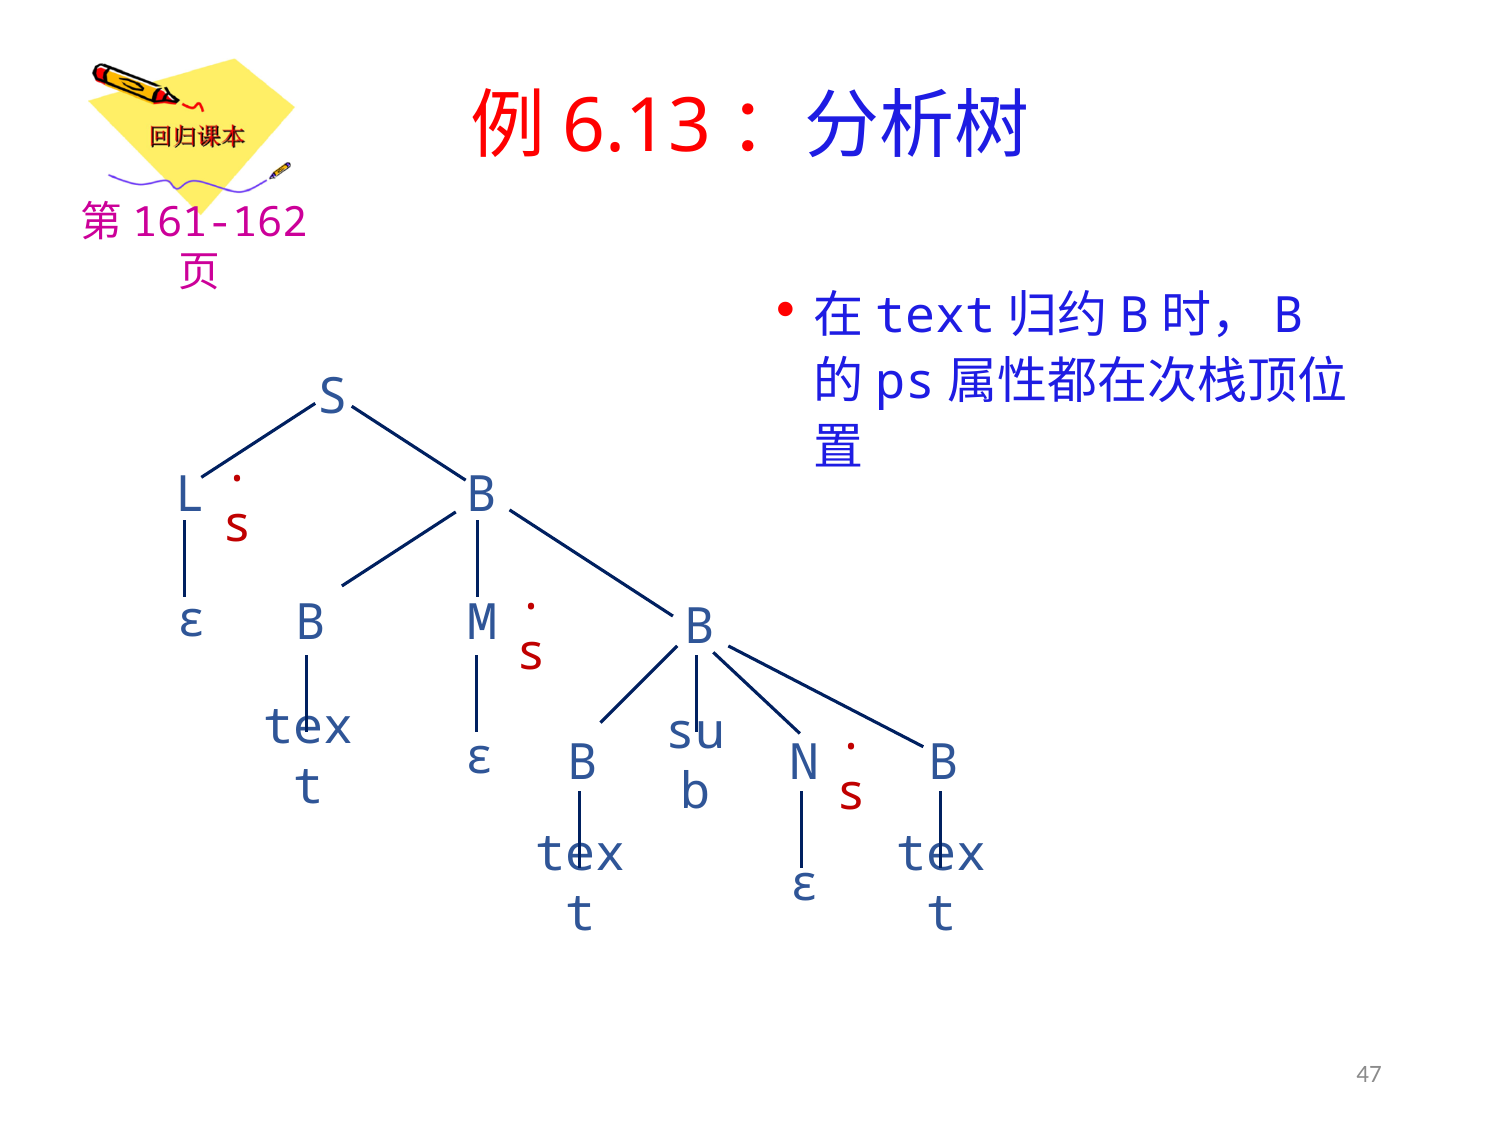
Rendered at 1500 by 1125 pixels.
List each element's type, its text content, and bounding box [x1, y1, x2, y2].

list 在text归约B时，B的ps属性都在次栈顶位置 [760, 269, 1377, 417]
title 例6.13：分析树 [343, 59, 1398, 195]
slide_number 47 [1059, 1042, 1397, 1103]
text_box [55, 57, 343, 276]
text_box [160, 367, 1016, 907]
